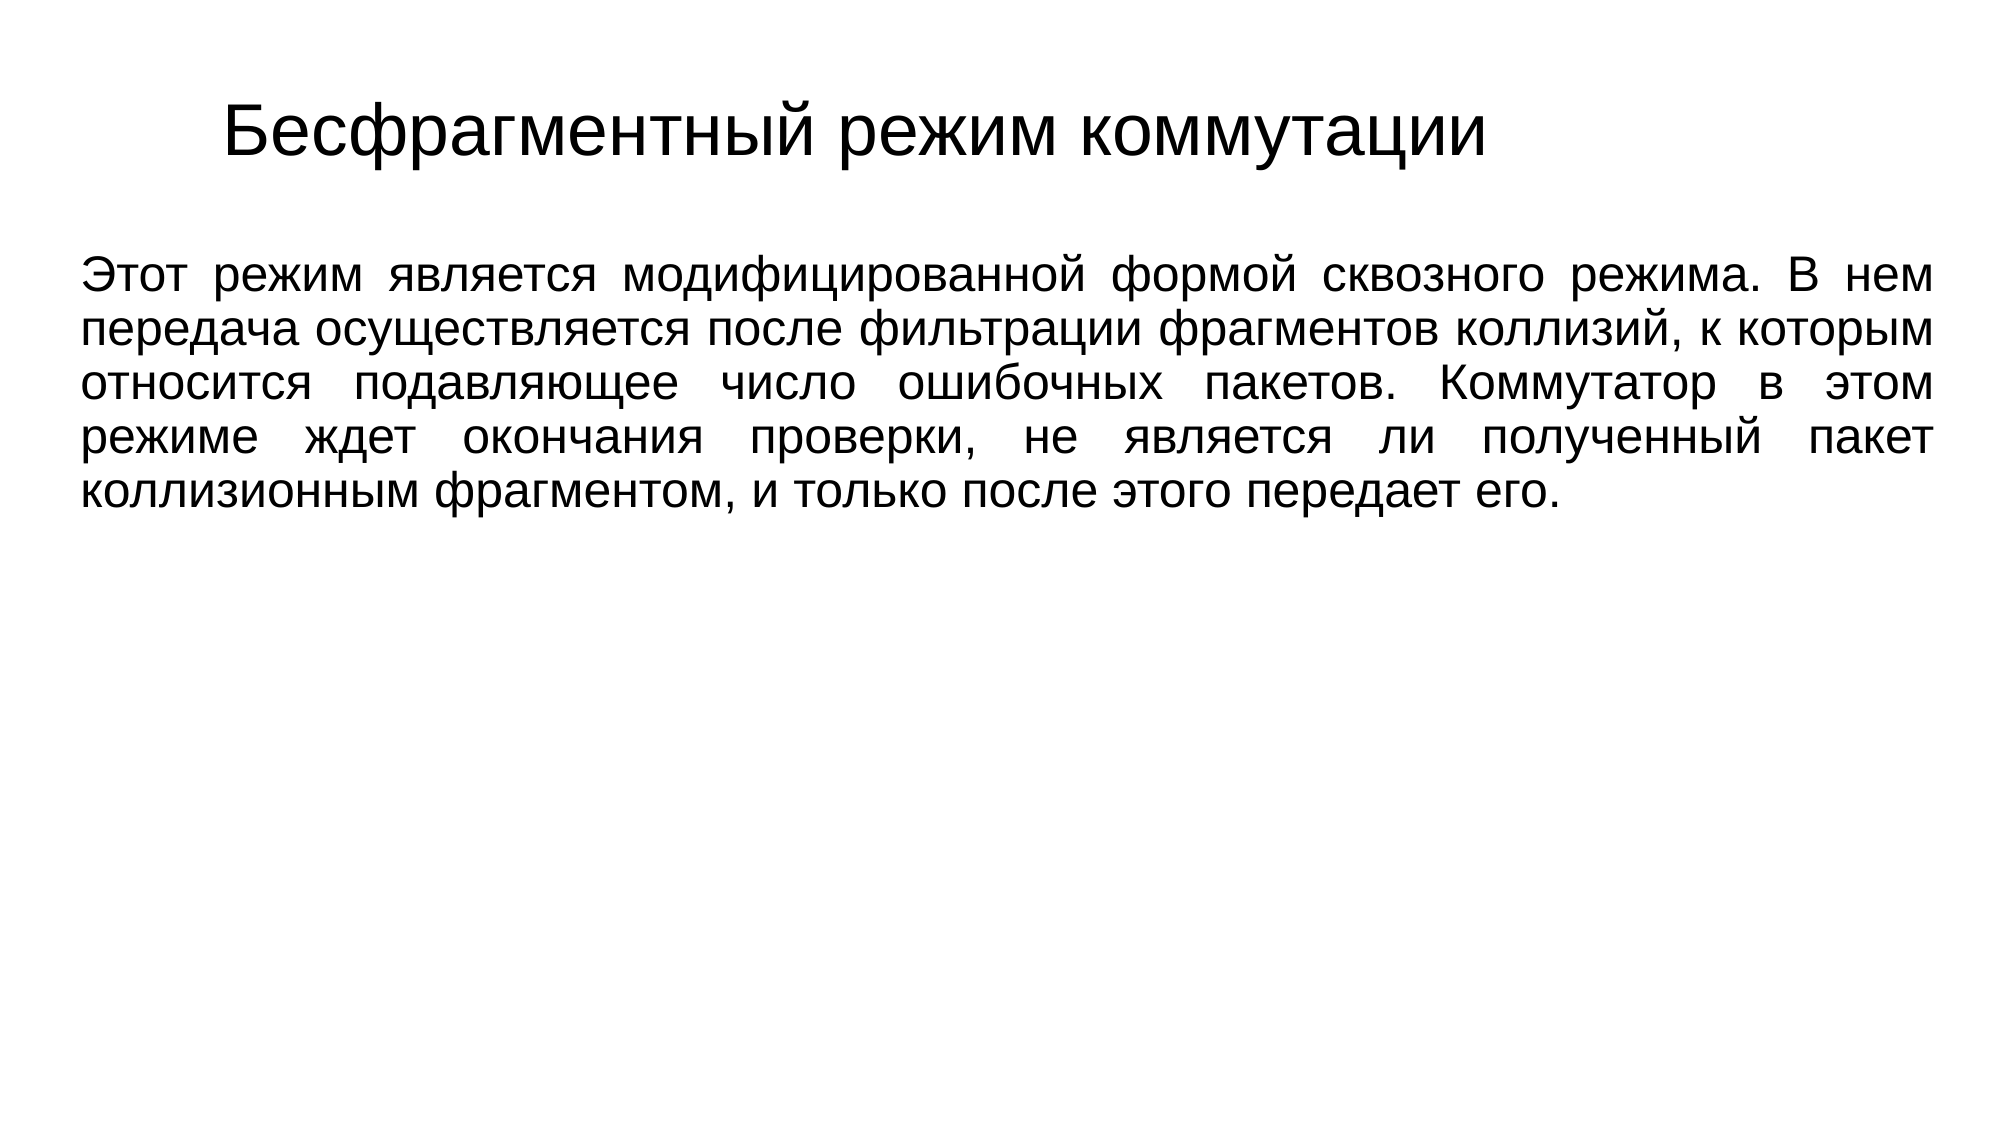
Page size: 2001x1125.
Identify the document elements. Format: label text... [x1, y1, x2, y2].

list Этот режим является модифицированной формой сквозного режима. В нем передача осуществляется после фильтрации фрагментов коллизий, к которым относится подавляющее число ошибочных пакетов. Коммутатор в этом режиме ждет окончания проверки, не является ли полученный пакет коллизионным фрагментом, и только после этого передает его. [65, 241, 1950, 1014]
title Бесфрагментный режим коммутации [206, 60, 1797, 204]
